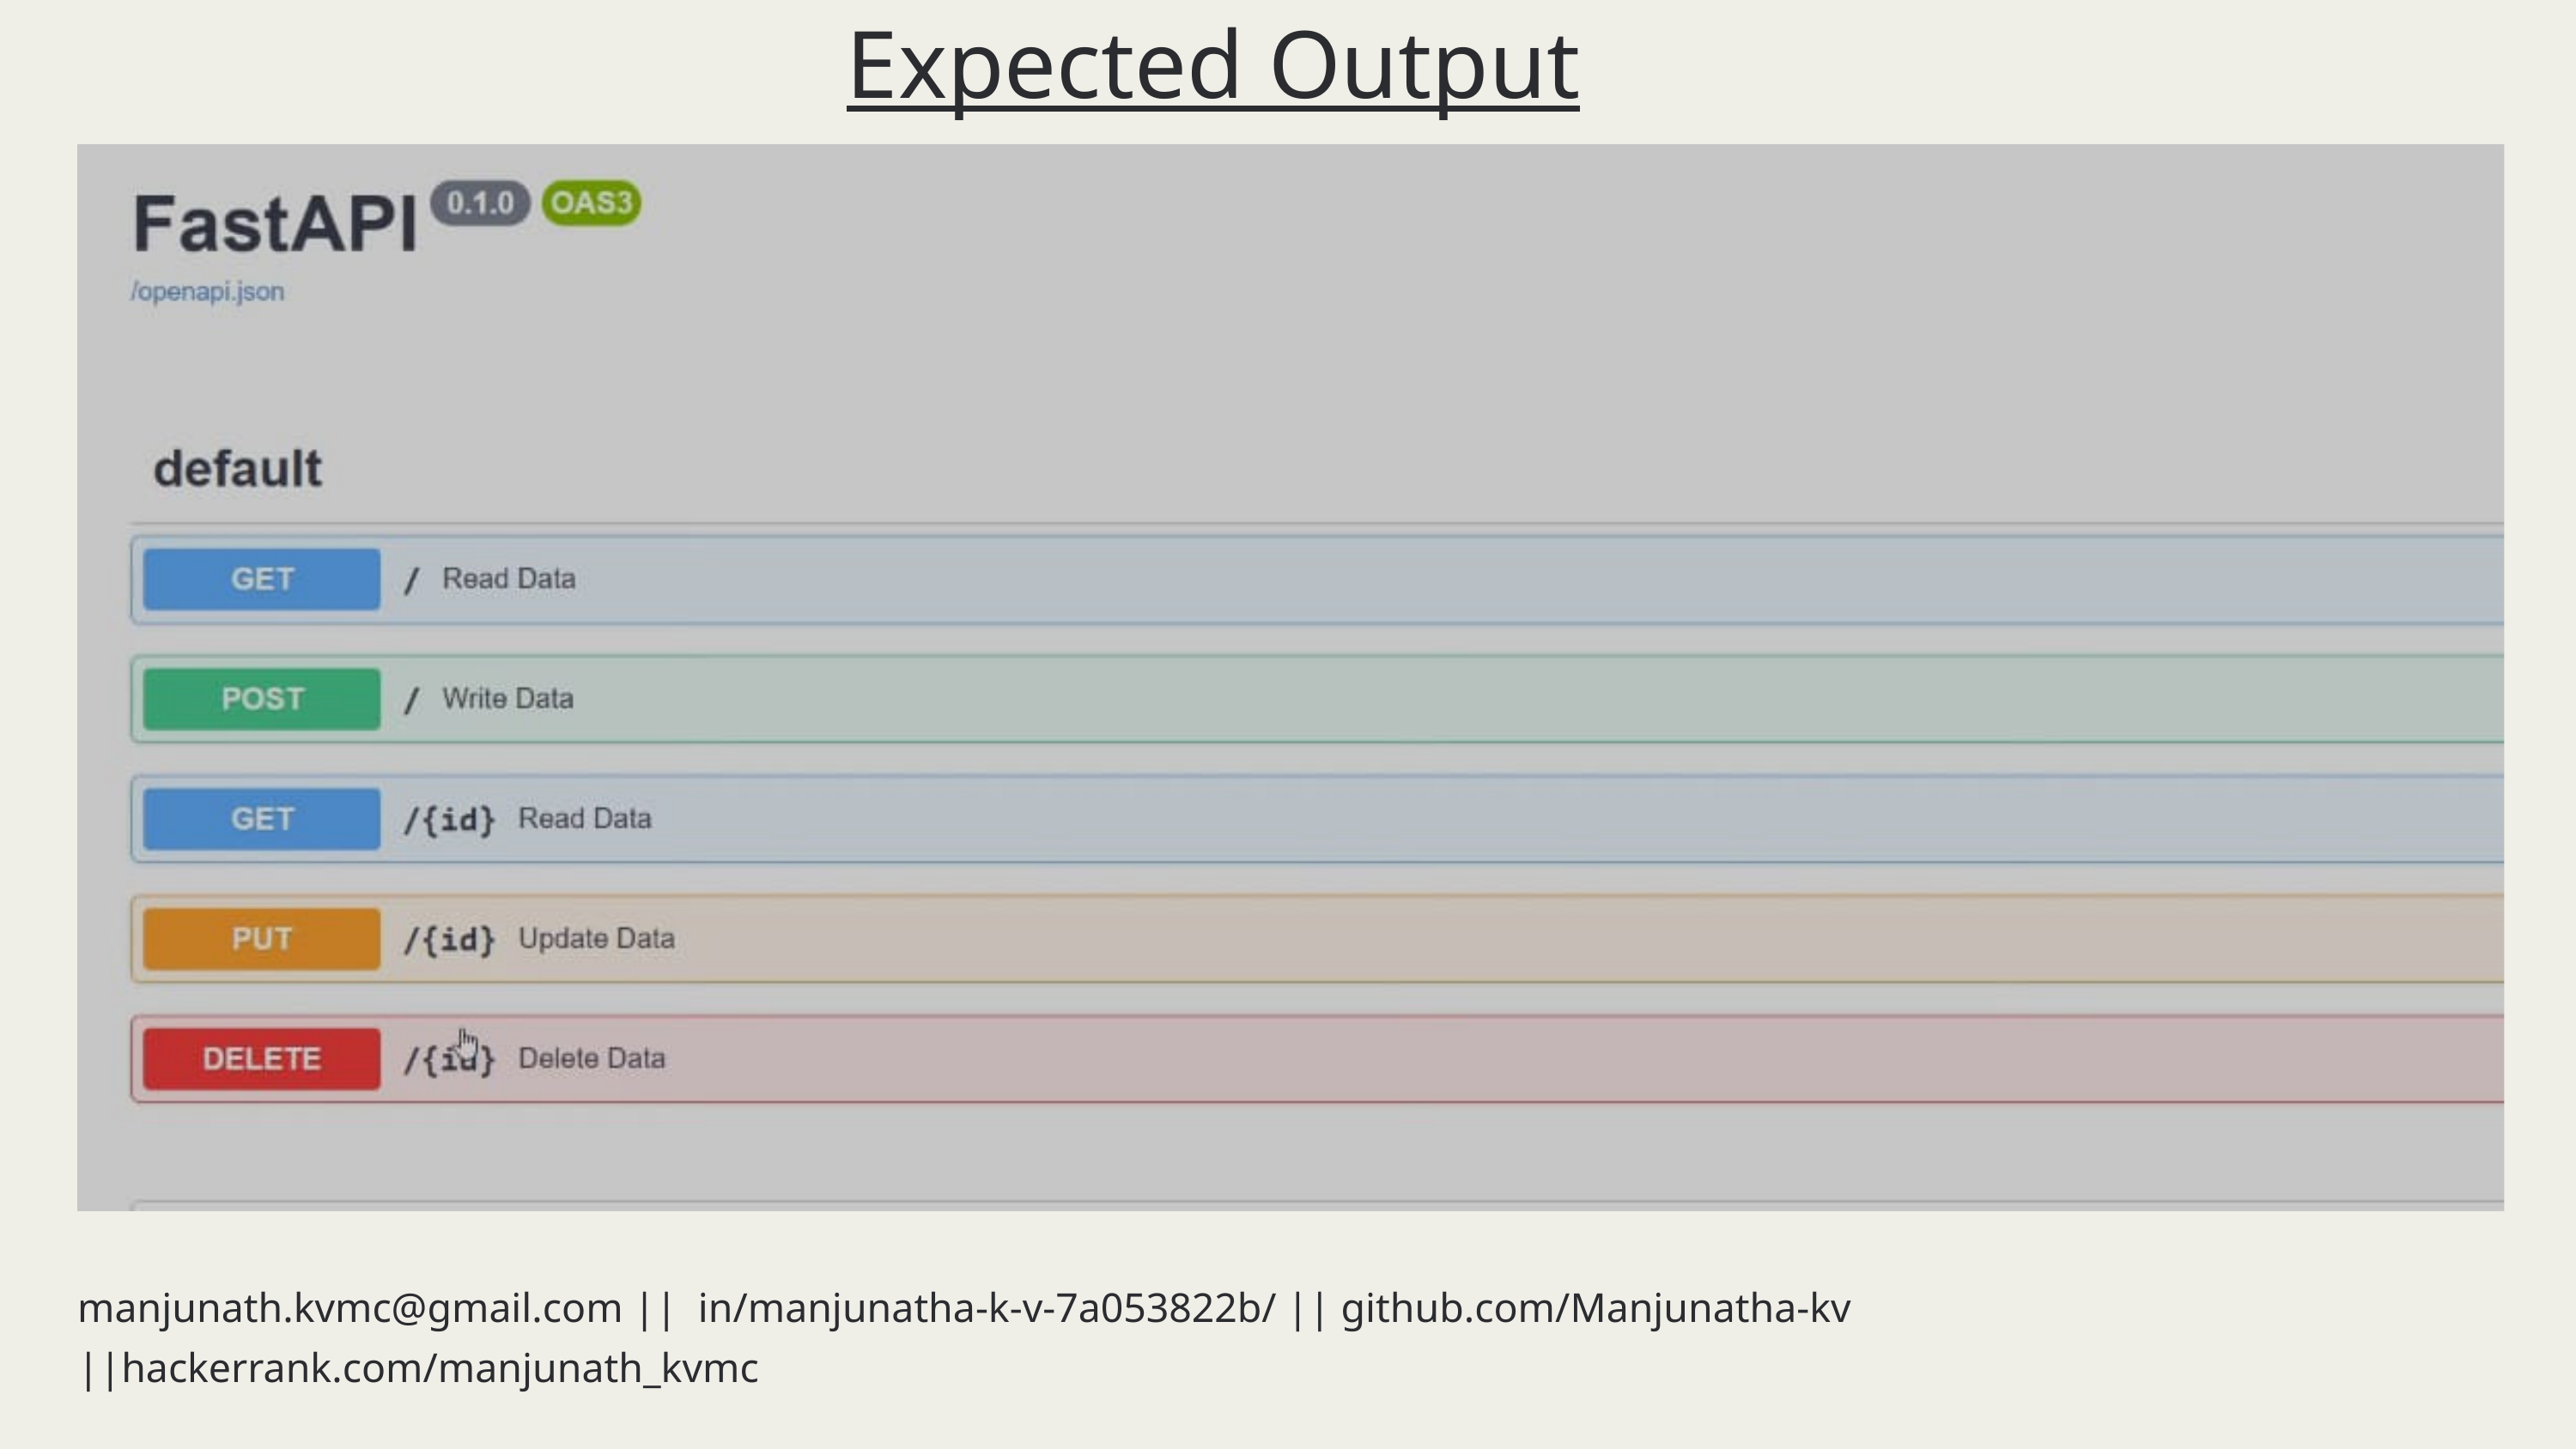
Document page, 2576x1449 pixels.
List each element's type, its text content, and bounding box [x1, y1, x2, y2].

text_box [77, 144, 2505, 1211]
text_box manjunath.kvmc@gmail.com || in/manjunatha-k-v-7a053822b/ || github.com/Manjunatha-kv ||hackerrank.com/manjunath_kvmc [77, 1270, 2505, 1391]
text_box Expected Output [0, 0, 2427, 117]
